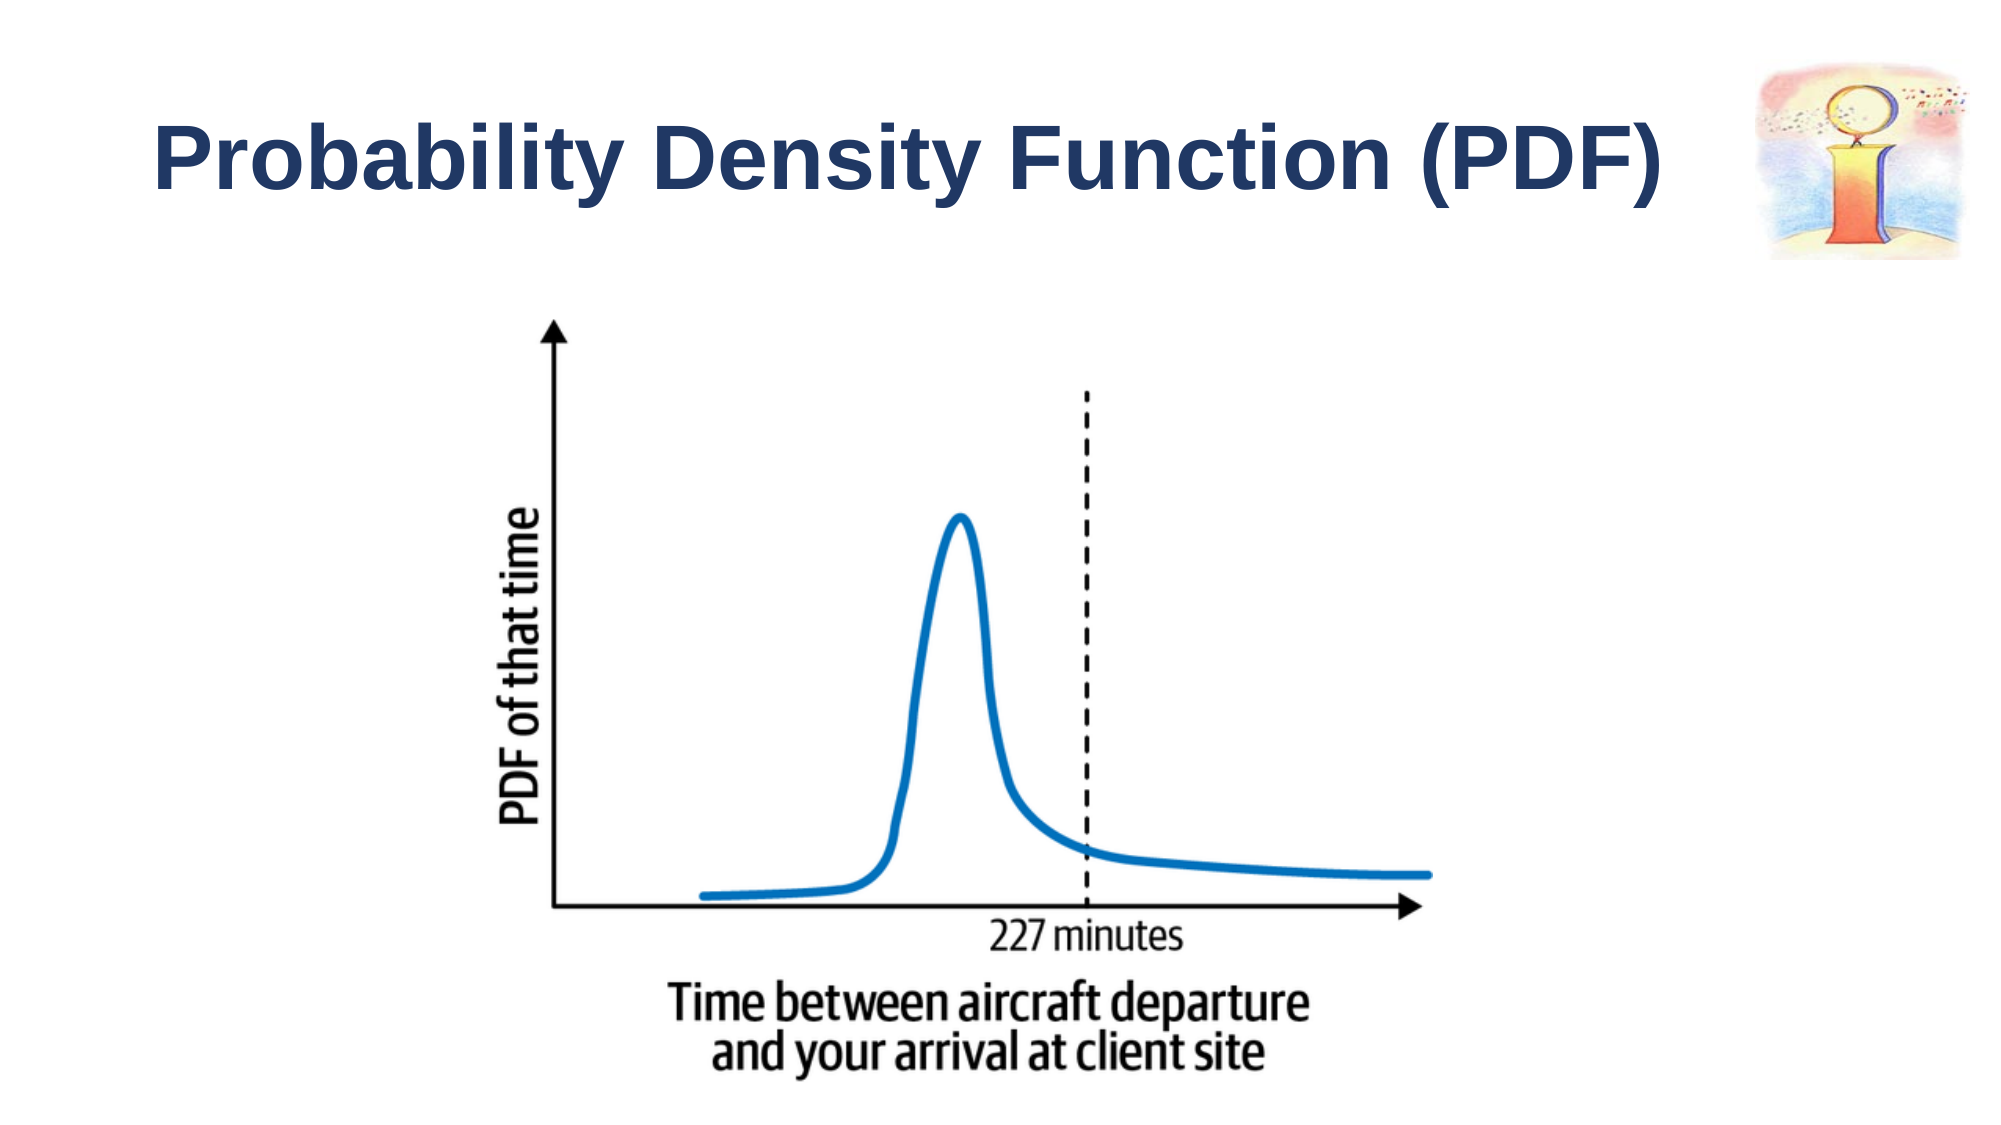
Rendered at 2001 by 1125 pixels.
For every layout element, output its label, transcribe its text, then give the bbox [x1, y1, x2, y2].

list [492, 319, 1433, 1083]
picture [1755, 59, 1970, 260]
title Probability Density Function (PDF) [137, 59, 1718, 260]
